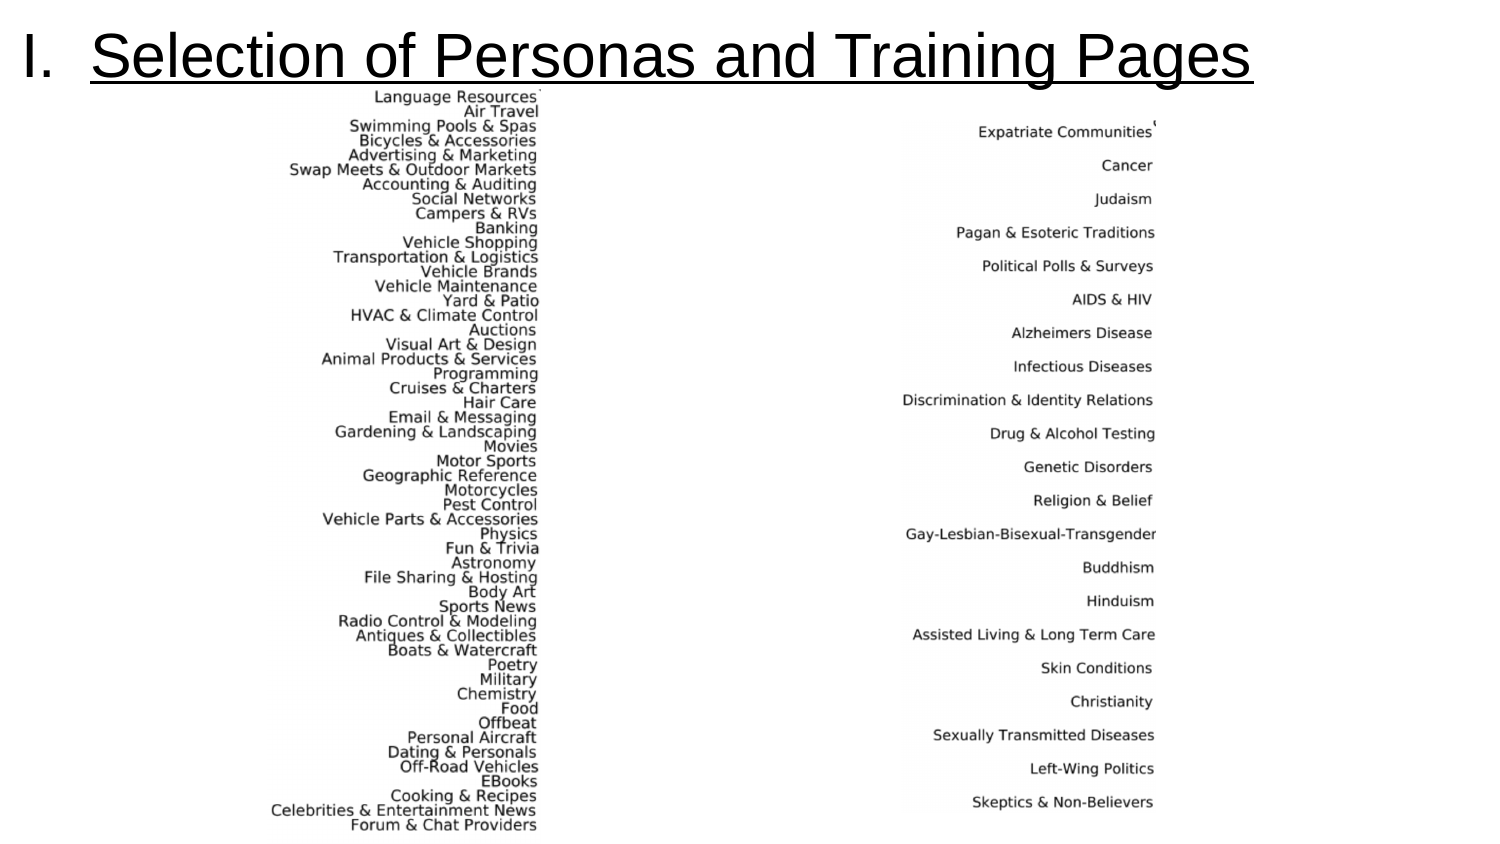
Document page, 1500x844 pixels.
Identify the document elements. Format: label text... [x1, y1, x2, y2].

text_box Selection of Personas and Training Pages [0, 0, 1500, 315]
picture [26, 90, 1375, 843]
